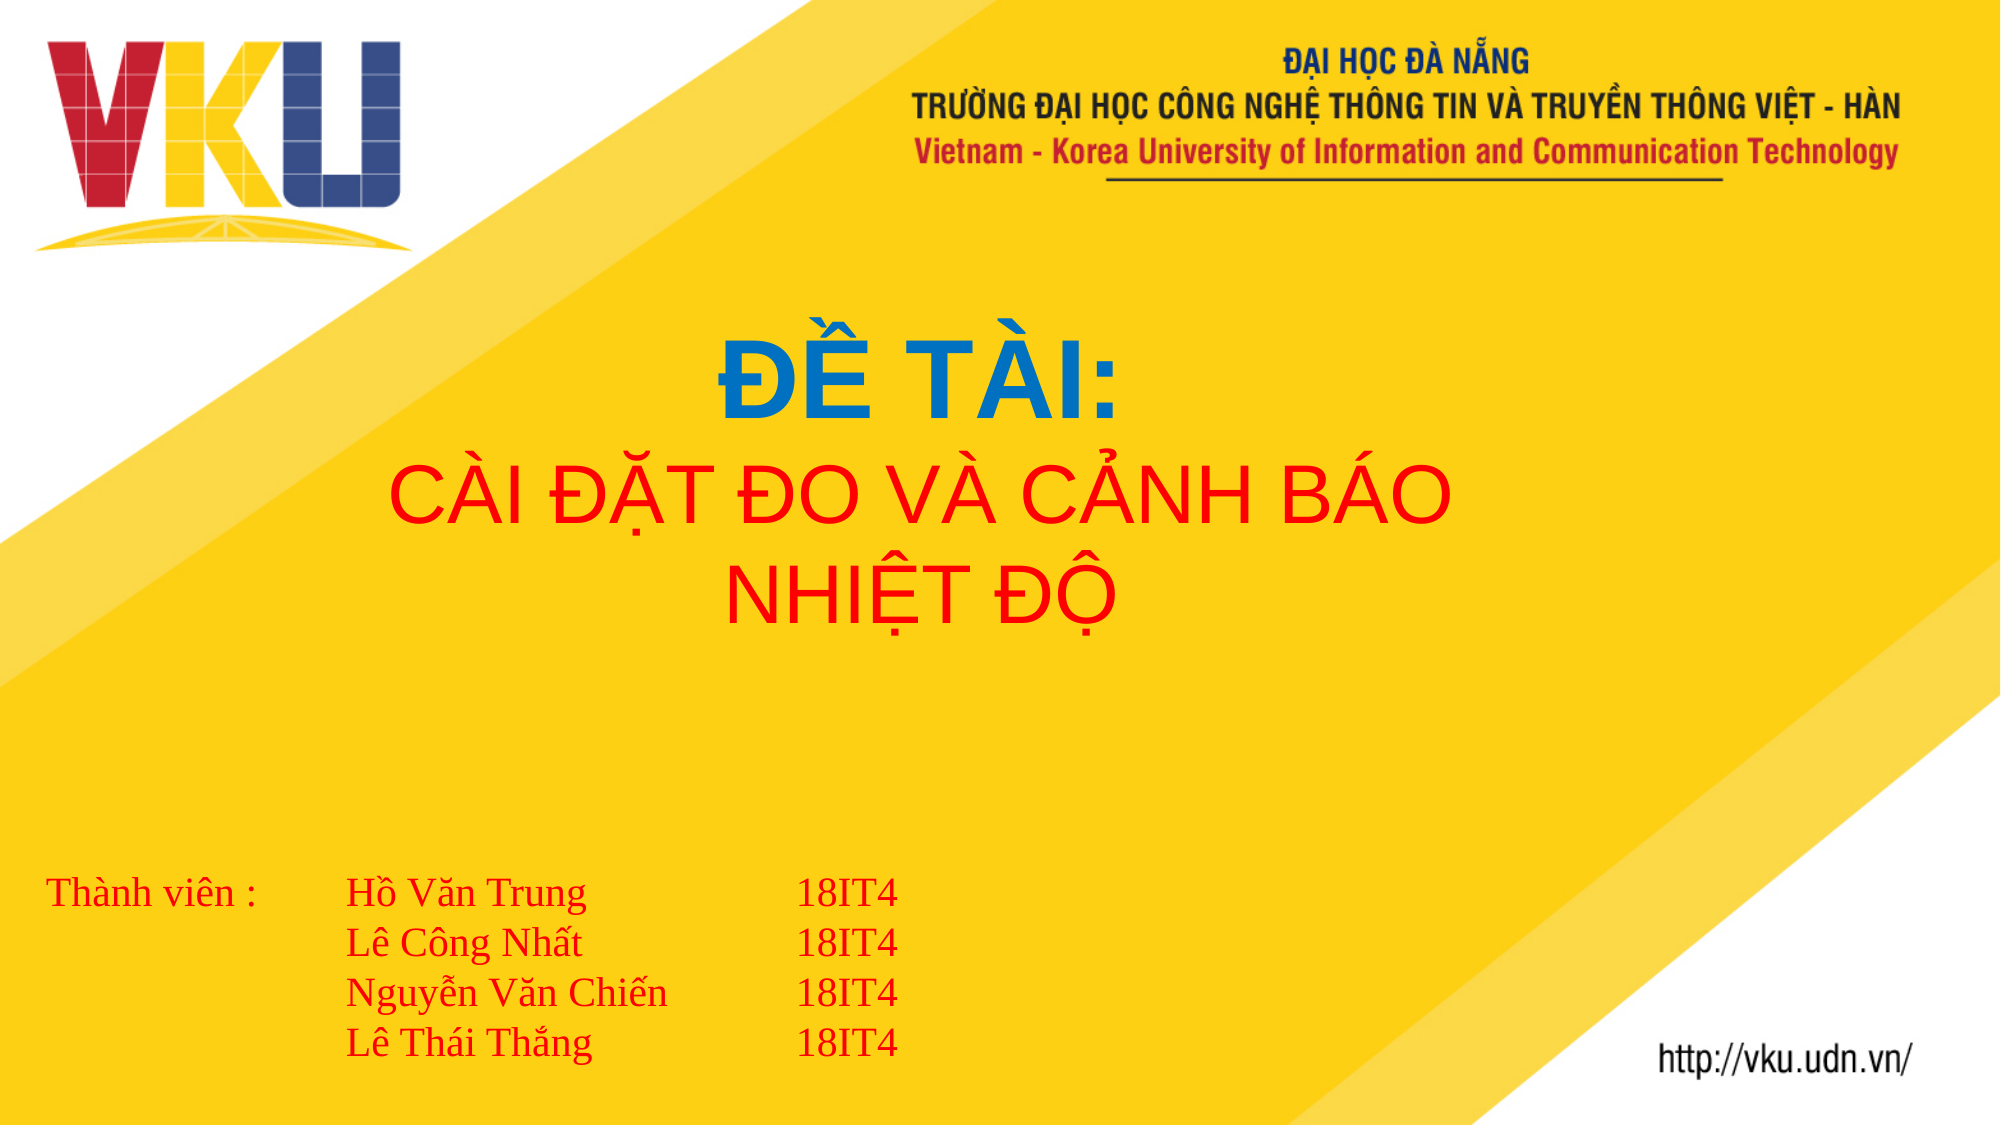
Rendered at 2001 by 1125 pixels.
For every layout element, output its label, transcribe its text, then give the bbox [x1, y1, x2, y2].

text_box Thành viên : Hồ Văn Trung 18IT4 Lê Công Nhất 18IT4 Nguyễn Văn Chiến 18IT4 Lê Thái Thắng 18IT4 [31, 857, 1068, 1123]
text_box ĐỀ TÀI: CÀI ĐẶT ĐO VÀ CẢNH BÁO NHIỆT ĐỘ [269, 298, 1574, 648]
picture [0, 0, 2001, 1125]
